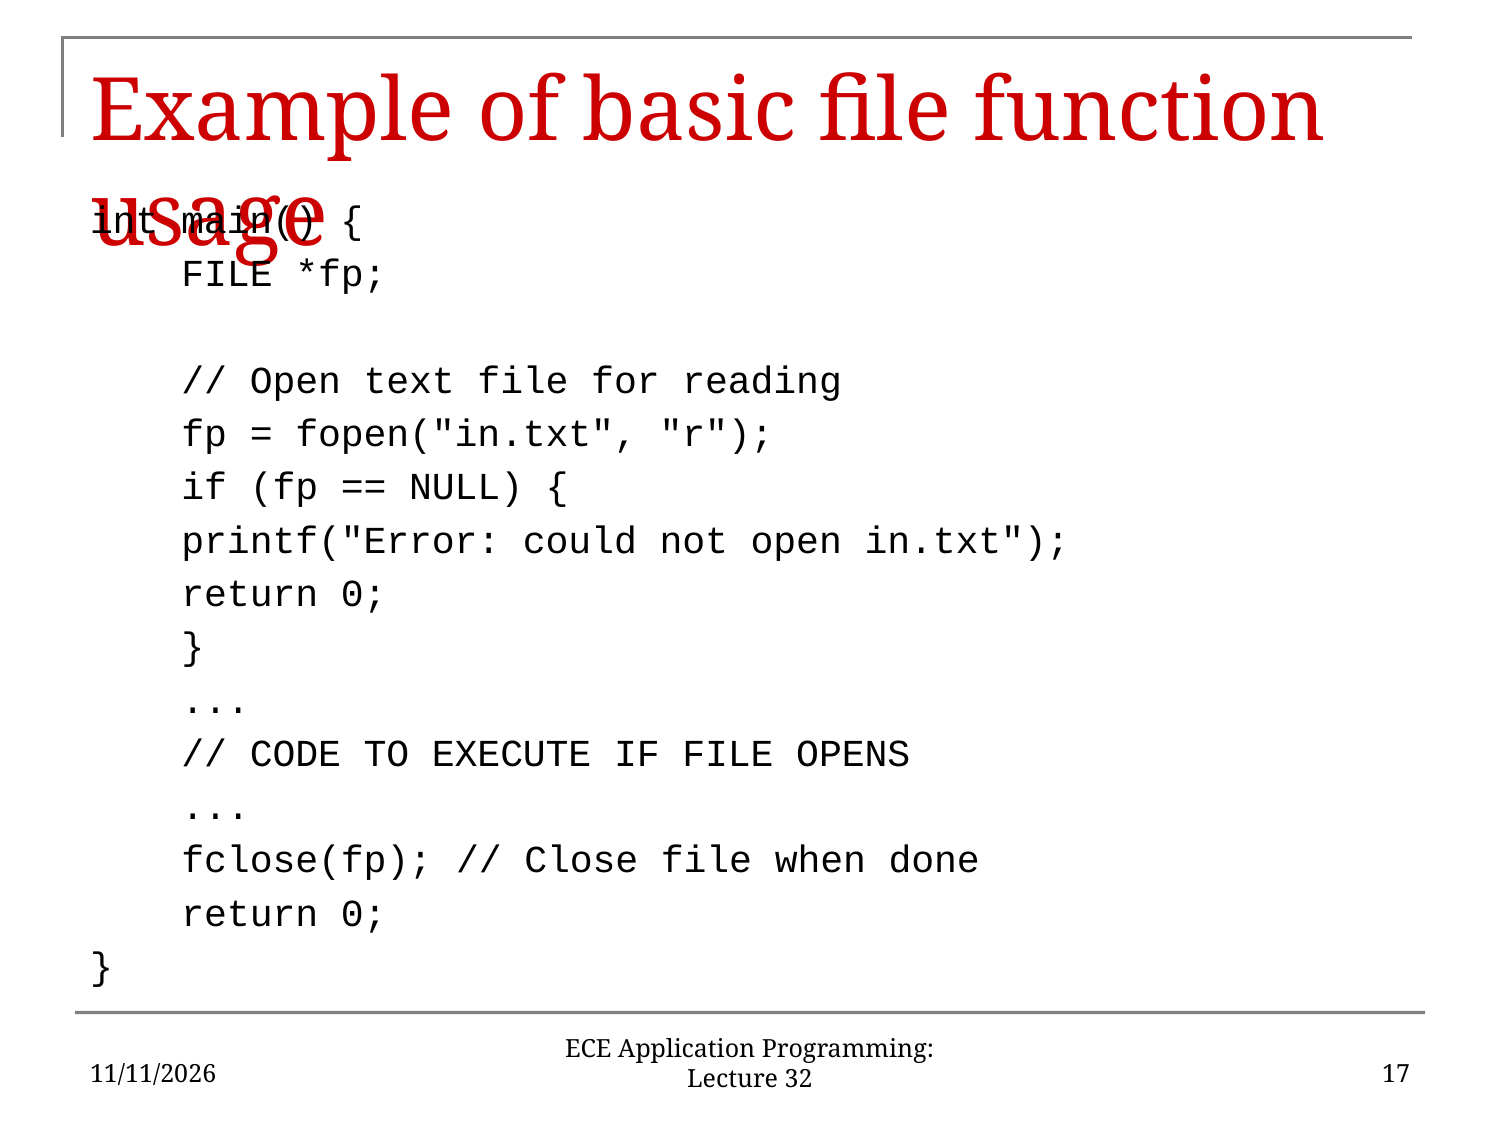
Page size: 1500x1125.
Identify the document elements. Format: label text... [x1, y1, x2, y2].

footer ECE Application Programming: Lecture 32 [512, 1024, 988, 1101]
slide_number 17 [1074, 1023, 1426, 1100]
list int main() { FILE *fp; // Open text file for reading fp = fopen("in.txt", "r"); if (fp == NULL) { printf("Error: could not open in.txt"); return 0; } ... // CODE TO EXECUTE IF FILE OPENS ... fclose(fp); // Close file when done return 0; } [75, 187, 1425, 1006]
title Example of basic file function usage [75, 45, 1425, 163]
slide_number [74, 1023, 426, 1100]
